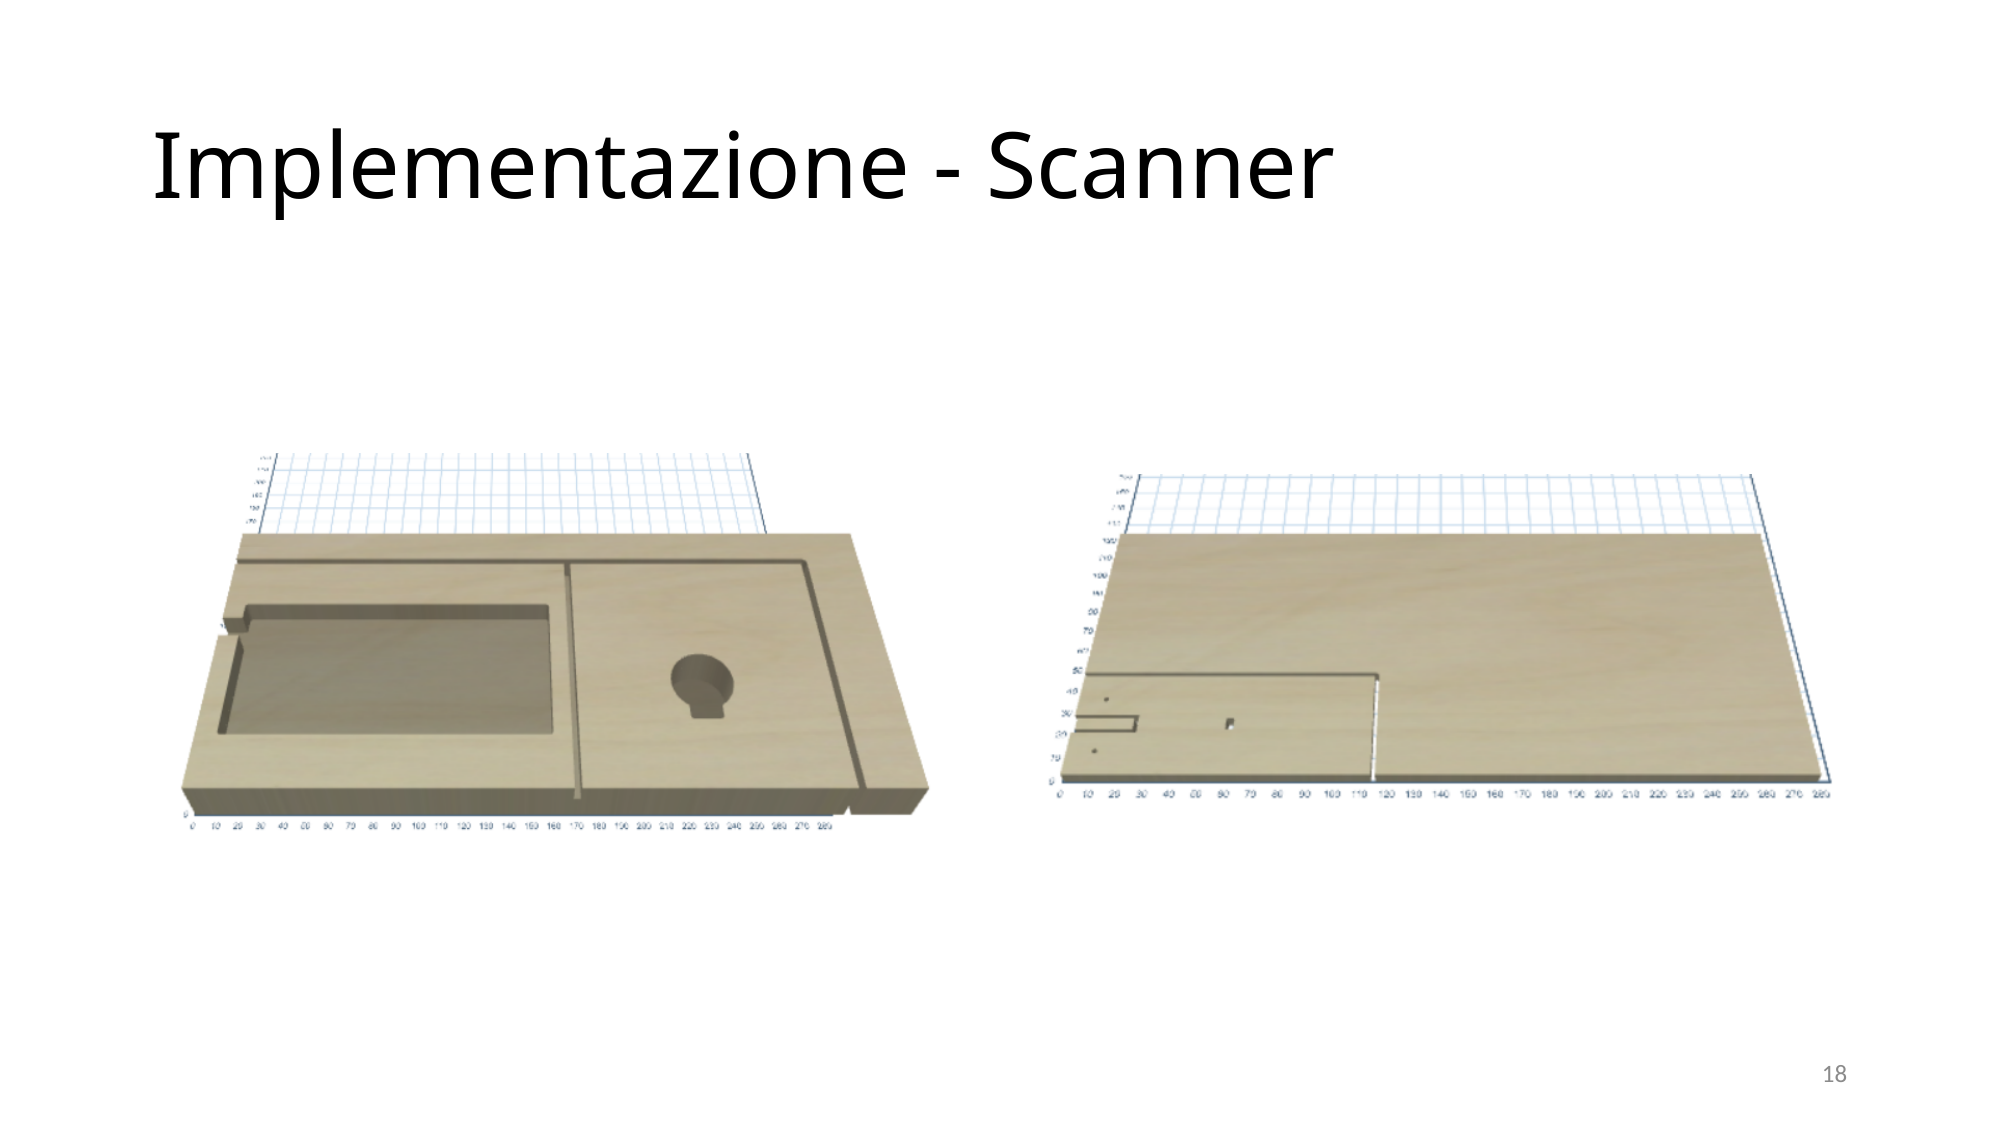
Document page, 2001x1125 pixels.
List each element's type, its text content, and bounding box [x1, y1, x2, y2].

picture [1033, 474, 1863, 845]
picture [137, 453, 955, 867]
title Implementazione - Scanner [137, 59, 1863, 278]
slide_number 18 [1412, 1042, 1863, 1103]
